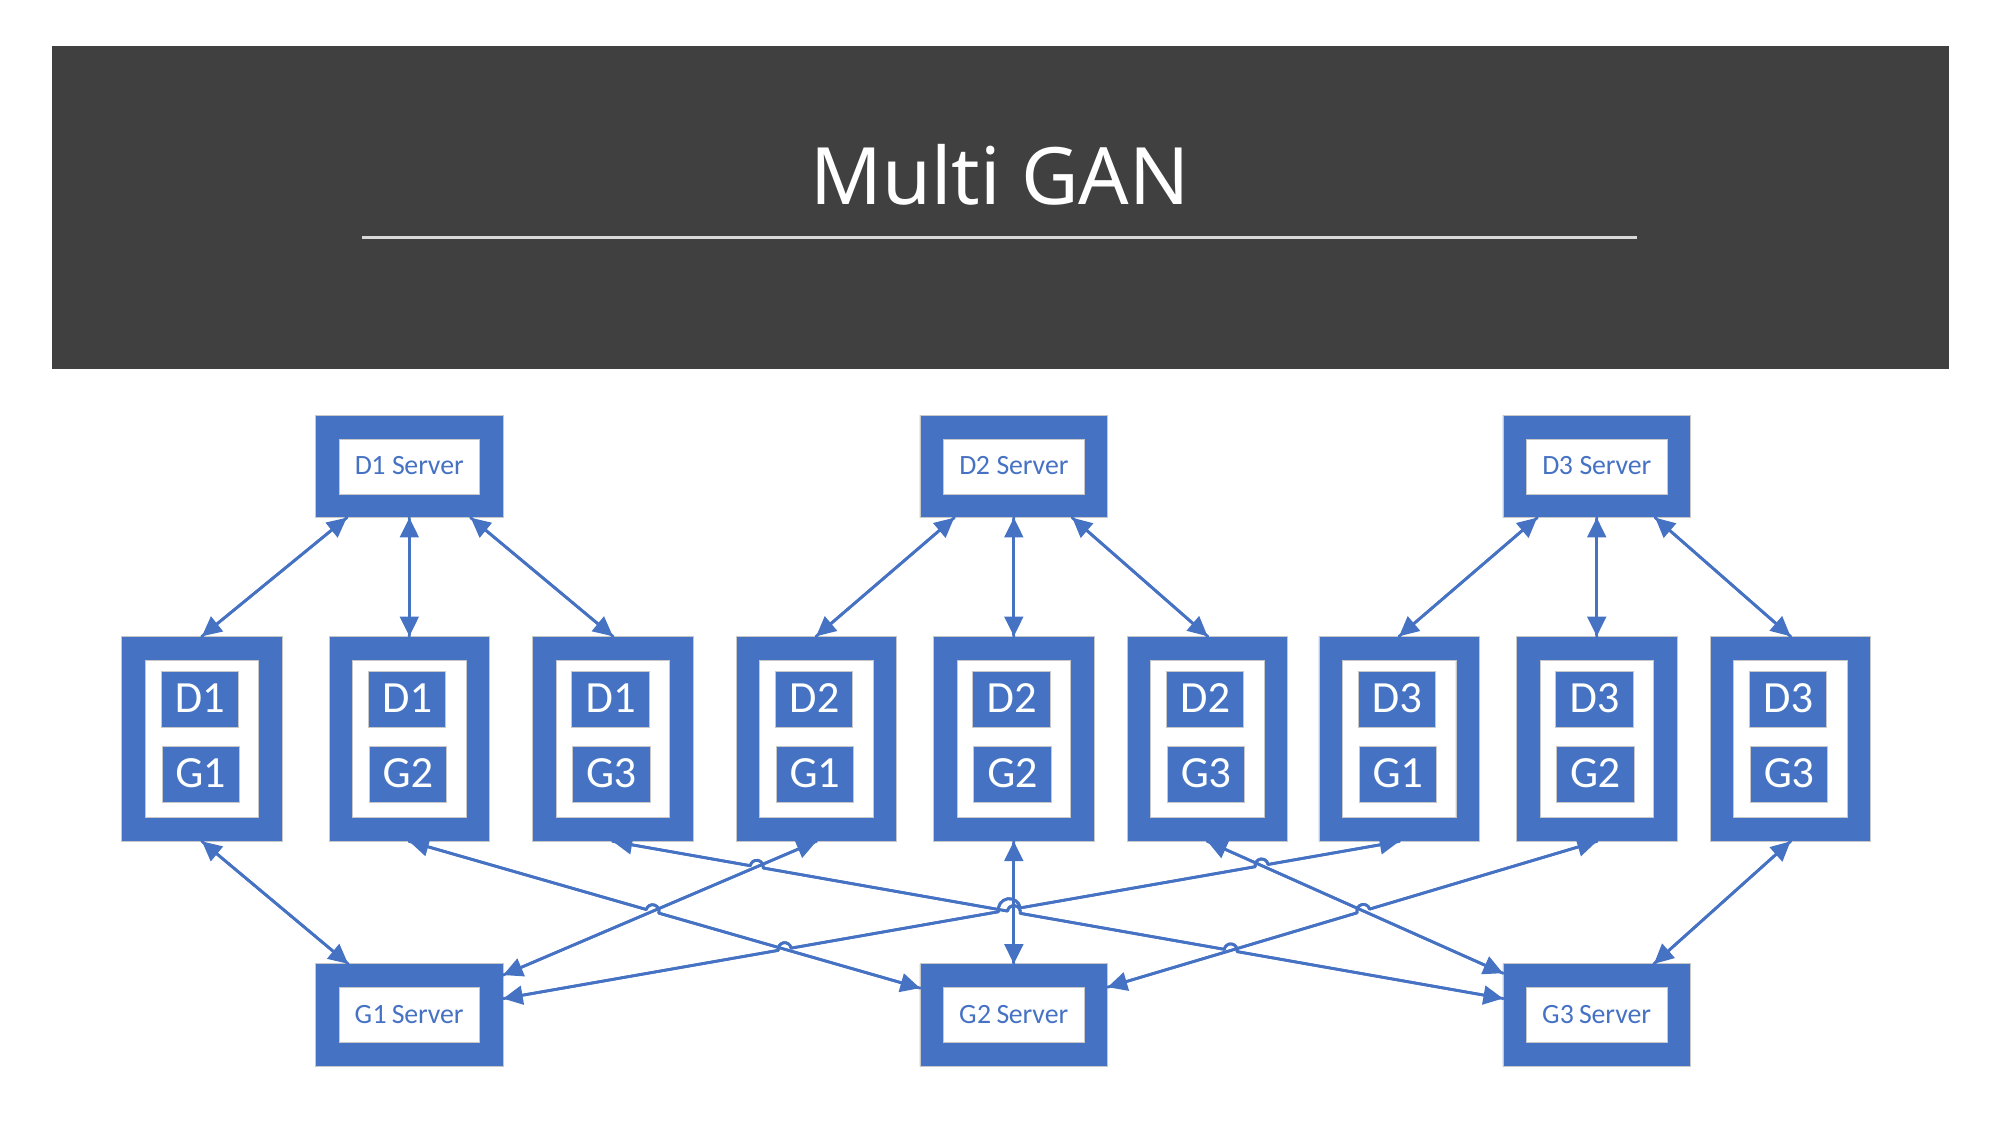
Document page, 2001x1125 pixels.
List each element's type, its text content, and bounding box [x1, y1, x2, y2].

title Multi GAN [86, 76, 1914, 230]
text_box [61, 55, 1939, 360]
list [118, 411, 1873, 1068]
